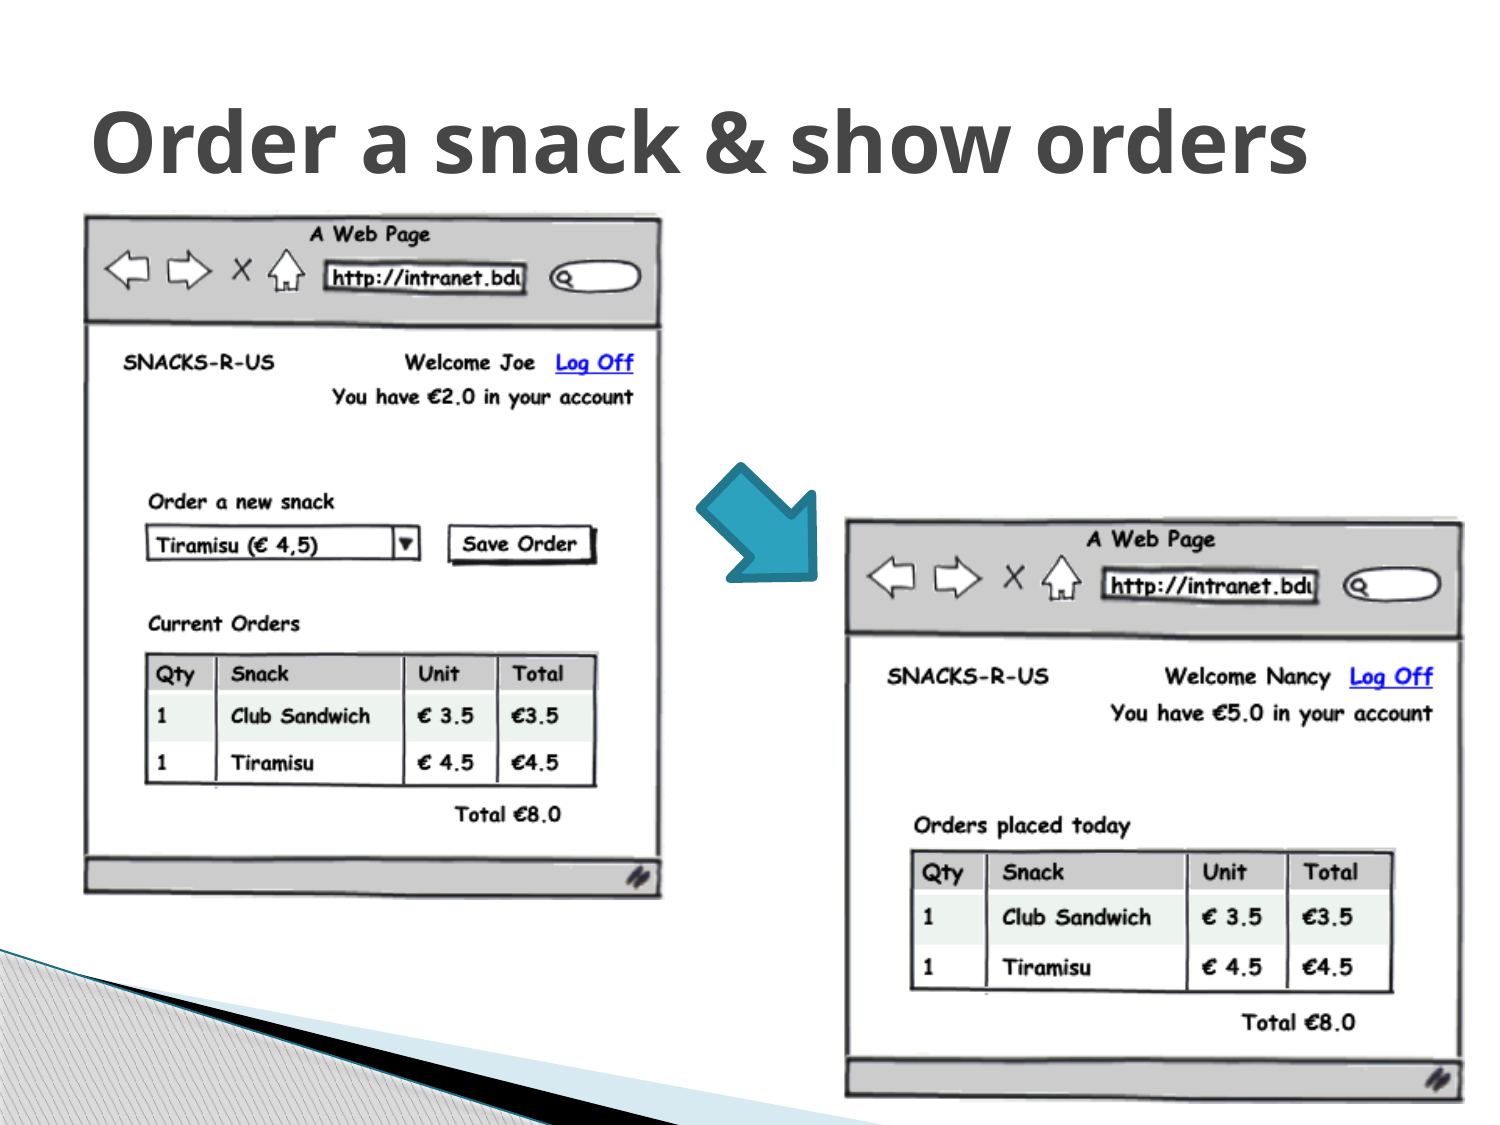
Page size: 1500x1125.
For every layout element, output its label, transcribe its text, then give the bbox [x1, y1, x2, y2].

picture [81, 210, 666, 901]
title Order a snack & show orders [75, 45, 1425, 233]
text_box [695, 461, 818, 583]
picture [843, 515, 1466, 1104]
